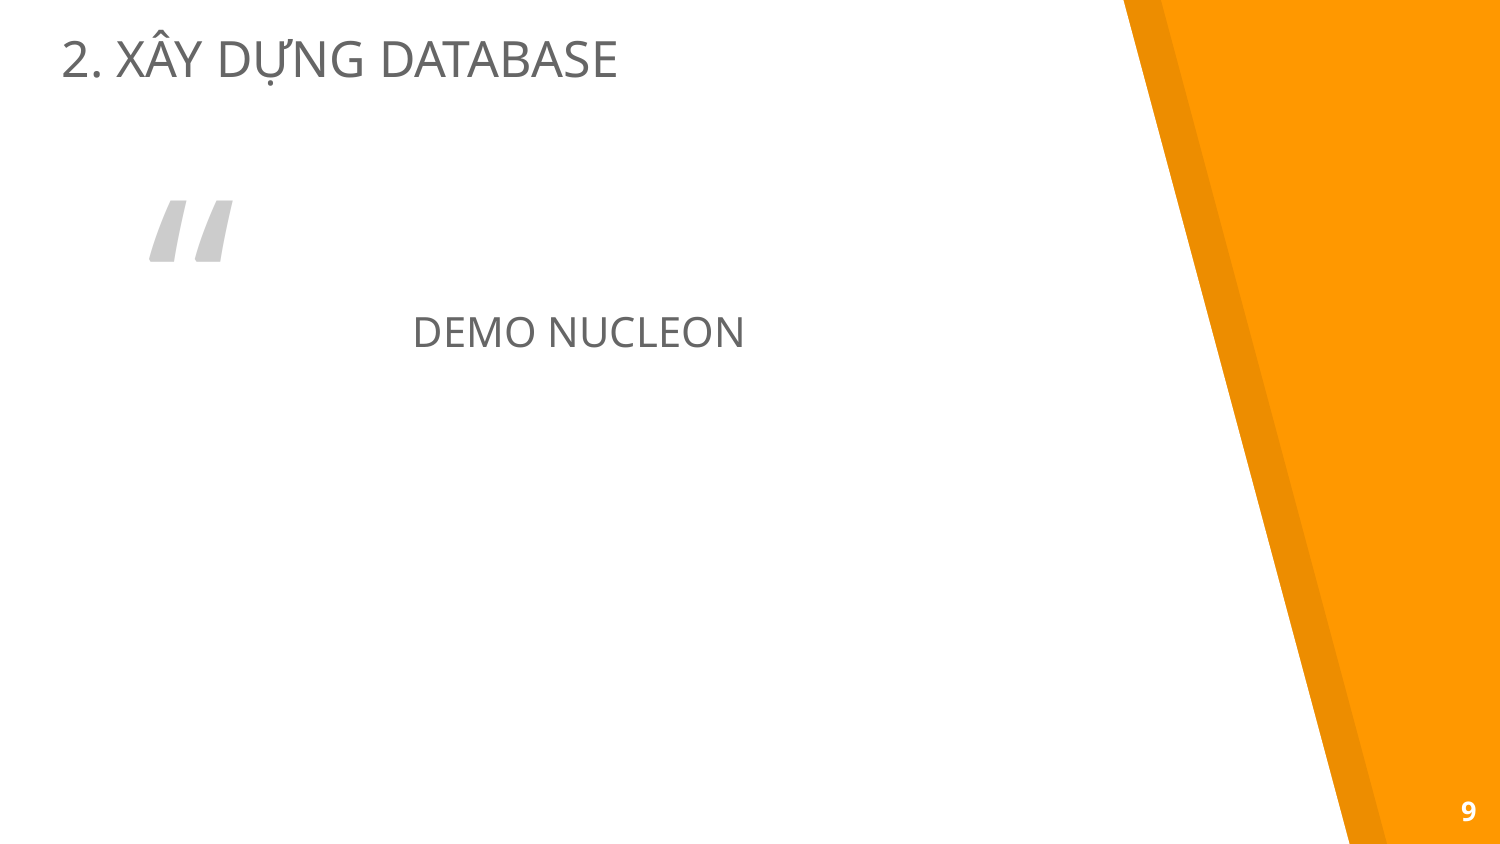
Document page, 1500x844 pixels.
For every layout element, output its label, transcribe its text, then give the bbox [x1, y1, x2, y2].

text_box 2. XÂY DỰNG DATABASE [46, 12, 1123, 116]
slide_number 9 [1401, 779, 1492, 844]
text_box DEMO NUCLEON [62, 265, 1108, 671]
